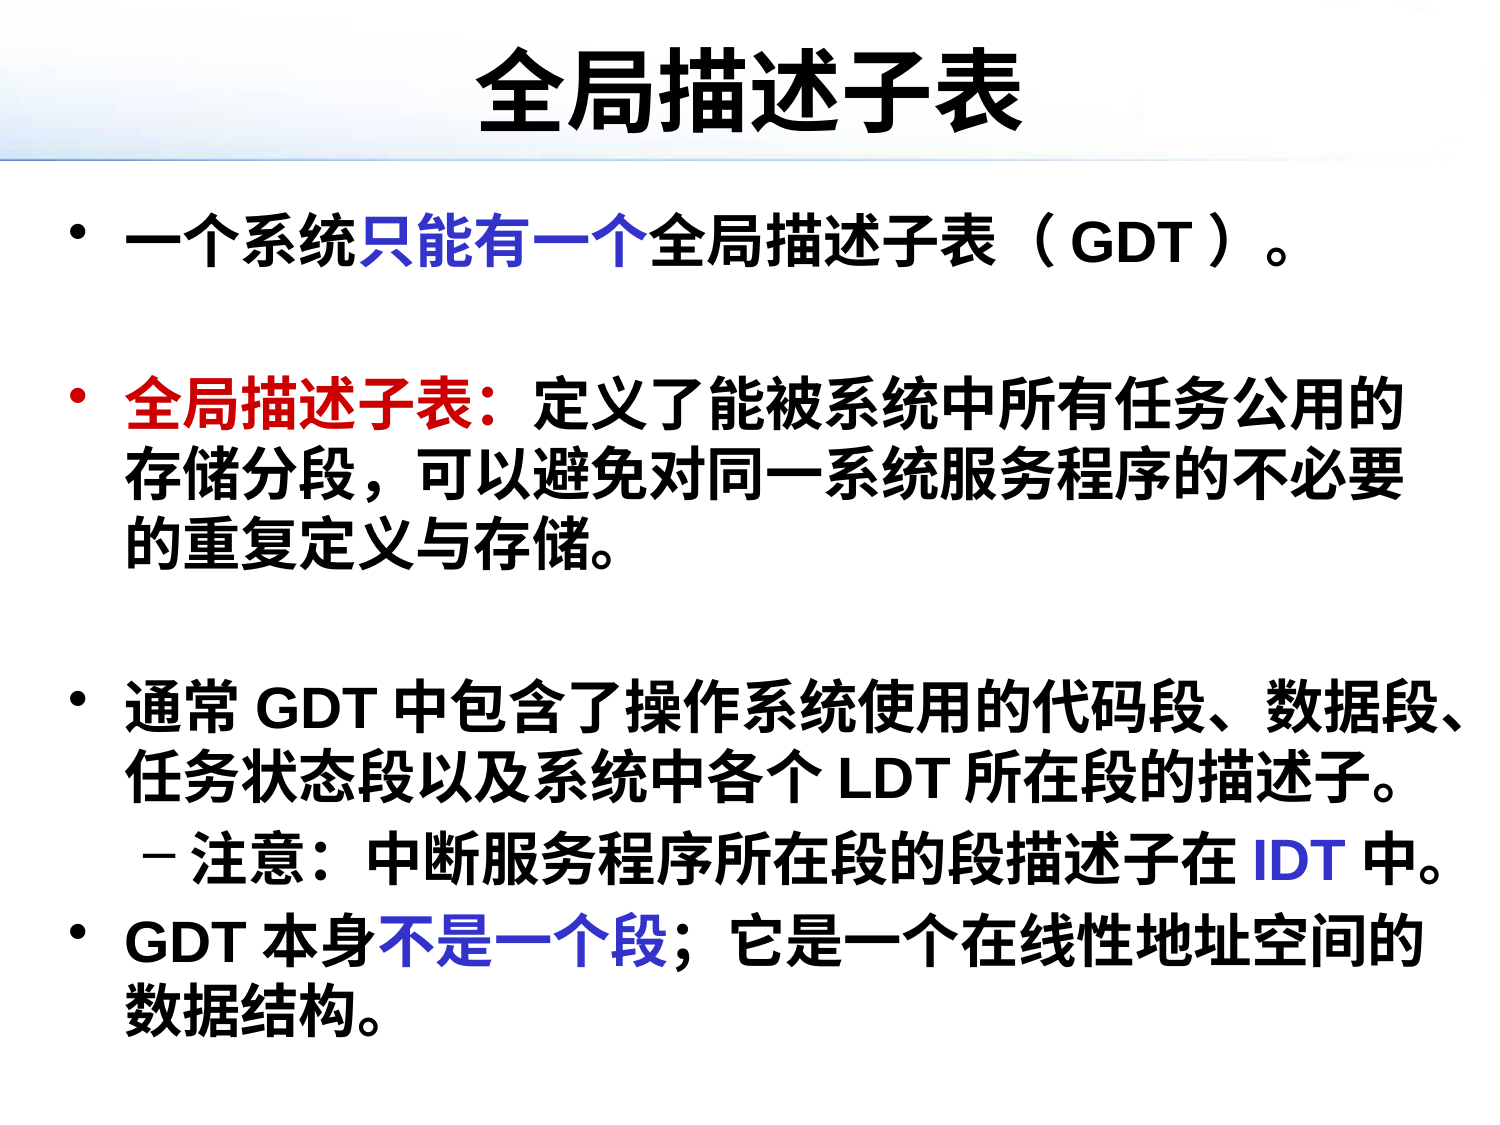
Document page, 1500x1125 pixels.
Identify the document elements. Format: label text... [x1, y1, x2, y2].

title 全局描述子表 [29, 31, 1471, 147]
picture [0, 0, 1500, 161]
list 一个系统只能有一个全局描述子表（GDT）。 全局描述子表：定义了能被系统中所有任务公用的存储分段，可以避免对同一系统服务程序的不必要的重复定义与存储。 通常GDT中包含了操作系统使用的代码段、数据段、任务状态段以及系统中各个LDT所在段的描述子。 注意：中断服务程序所在段的段描述子在IDT中。 GDT本身不是一个段；它是一个在线性地址空间的数据结构。 [53, 196, 1471, 1094]
